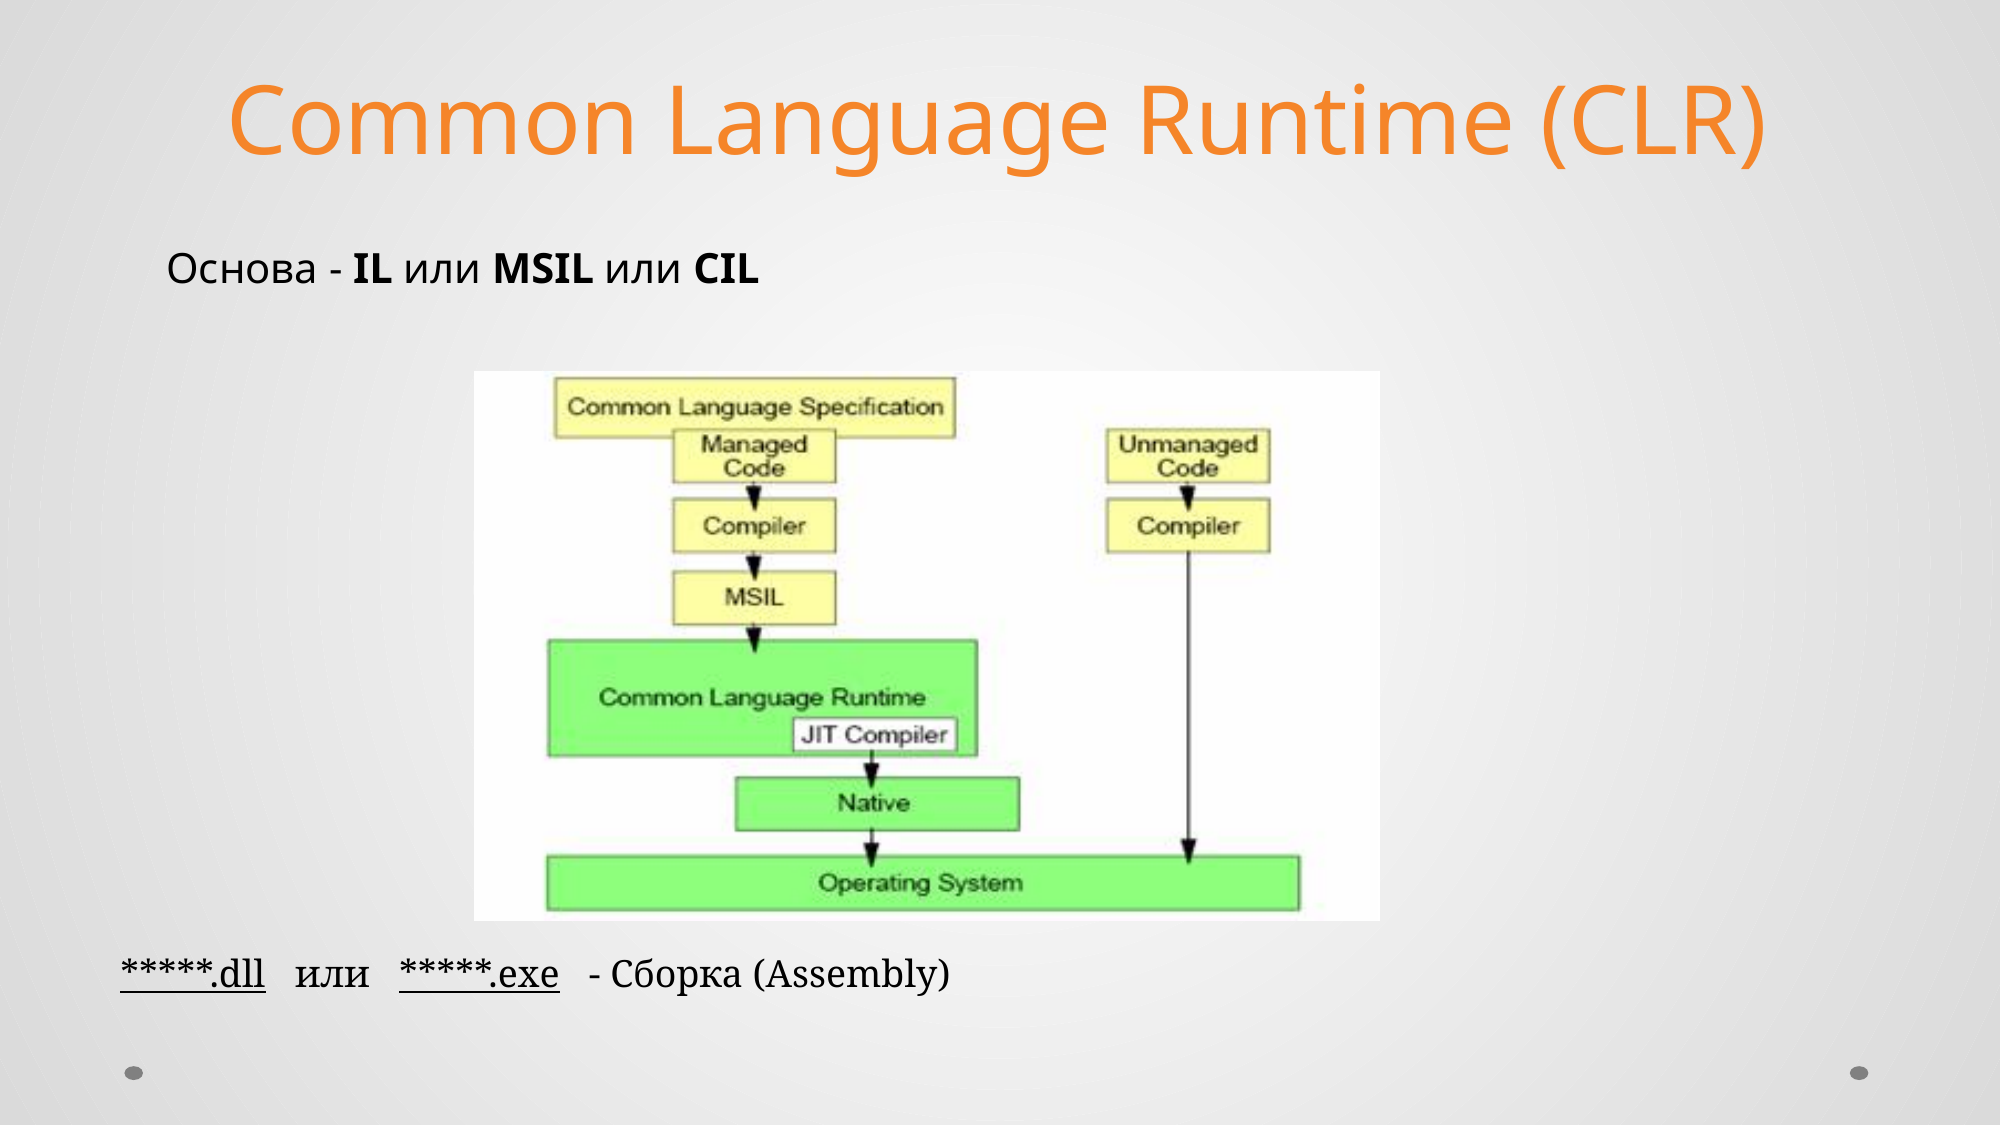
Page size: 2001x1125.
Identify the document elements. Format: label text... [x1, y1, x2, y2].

title Common Language Runtime (CLR) [160, 63, 1835, 183]
picture [474, 371, 1380, 921]
text_box *****.dll или *****.exe - Сборка (Assembly) [105, 942, 966, 1048]
list Основа - IL или MSIL или CIL [151, 233, 1589, 1002]
